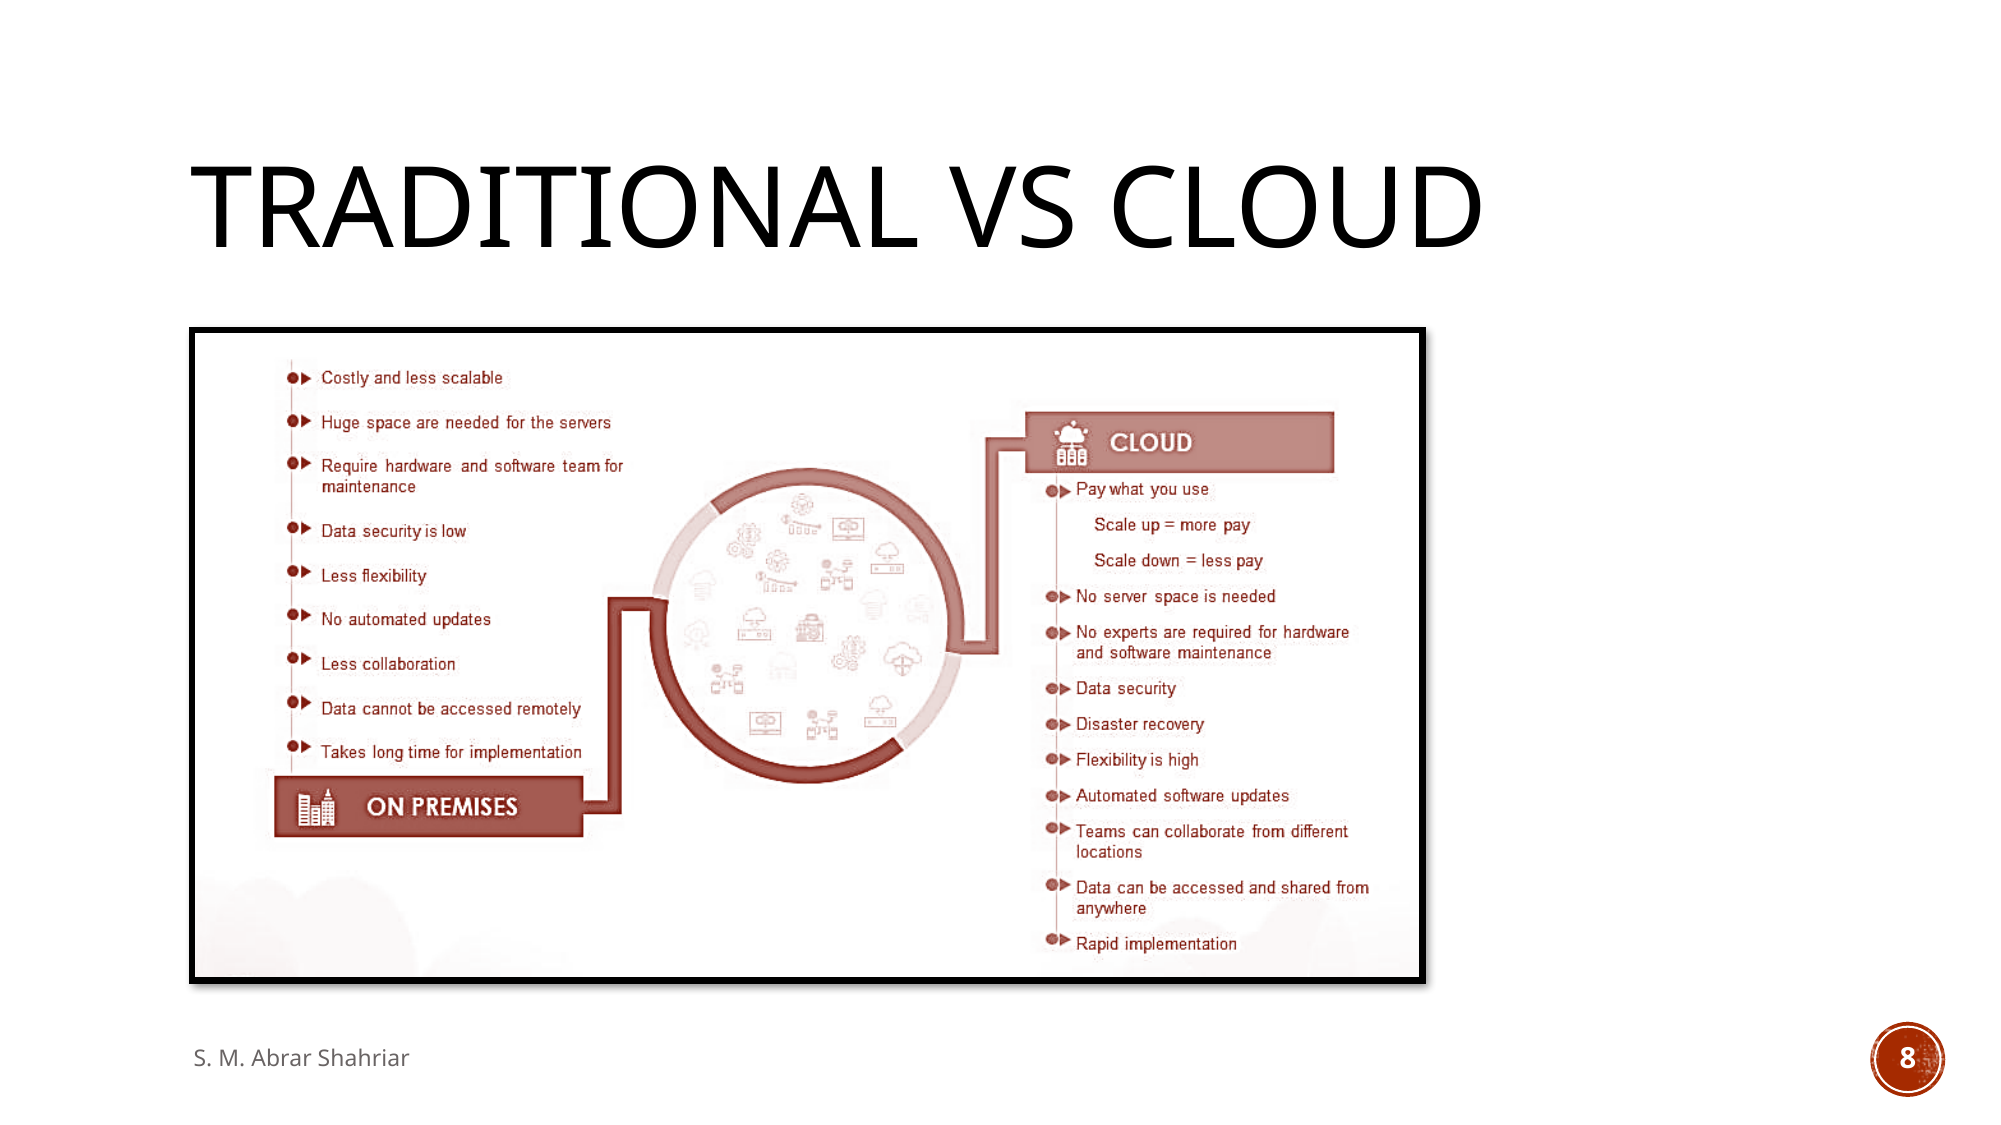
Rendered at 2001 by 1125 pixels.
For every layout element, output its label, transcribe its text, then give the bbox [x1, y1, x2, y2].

footer S. M. Abrar Shahriar [178, 1028, 1217, 1089]
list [198, 336, 1416, 975]
title Traditional vs cloud [175, 79, 1826, 344]
slide_number 8 [1855, 1028, 1961, 1089]
